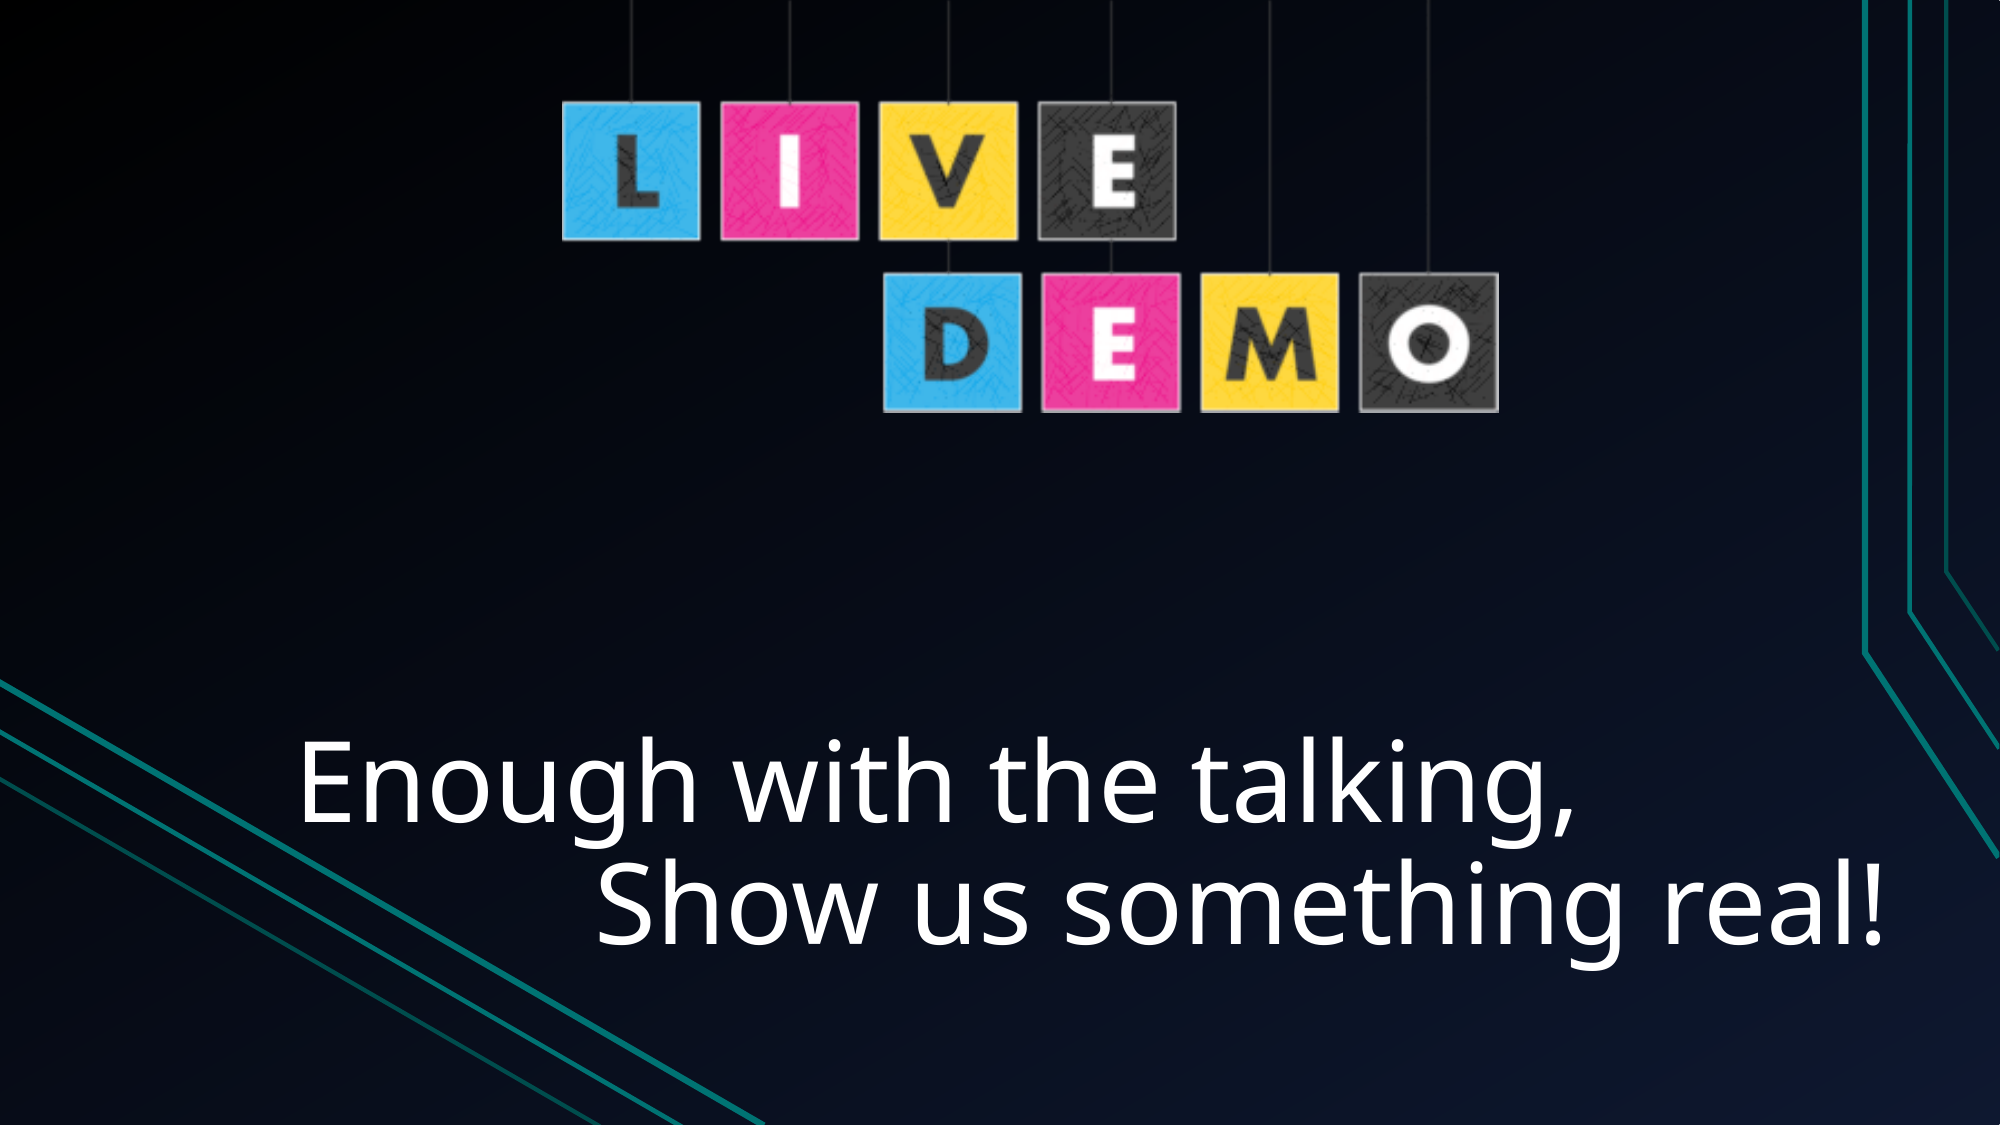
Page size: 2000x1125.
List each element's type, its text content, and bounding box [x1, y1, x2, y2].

title Enough with the talking, Show us something real! [274, 375, 2000, 979]
picture [561, 0, 1499, 413]
